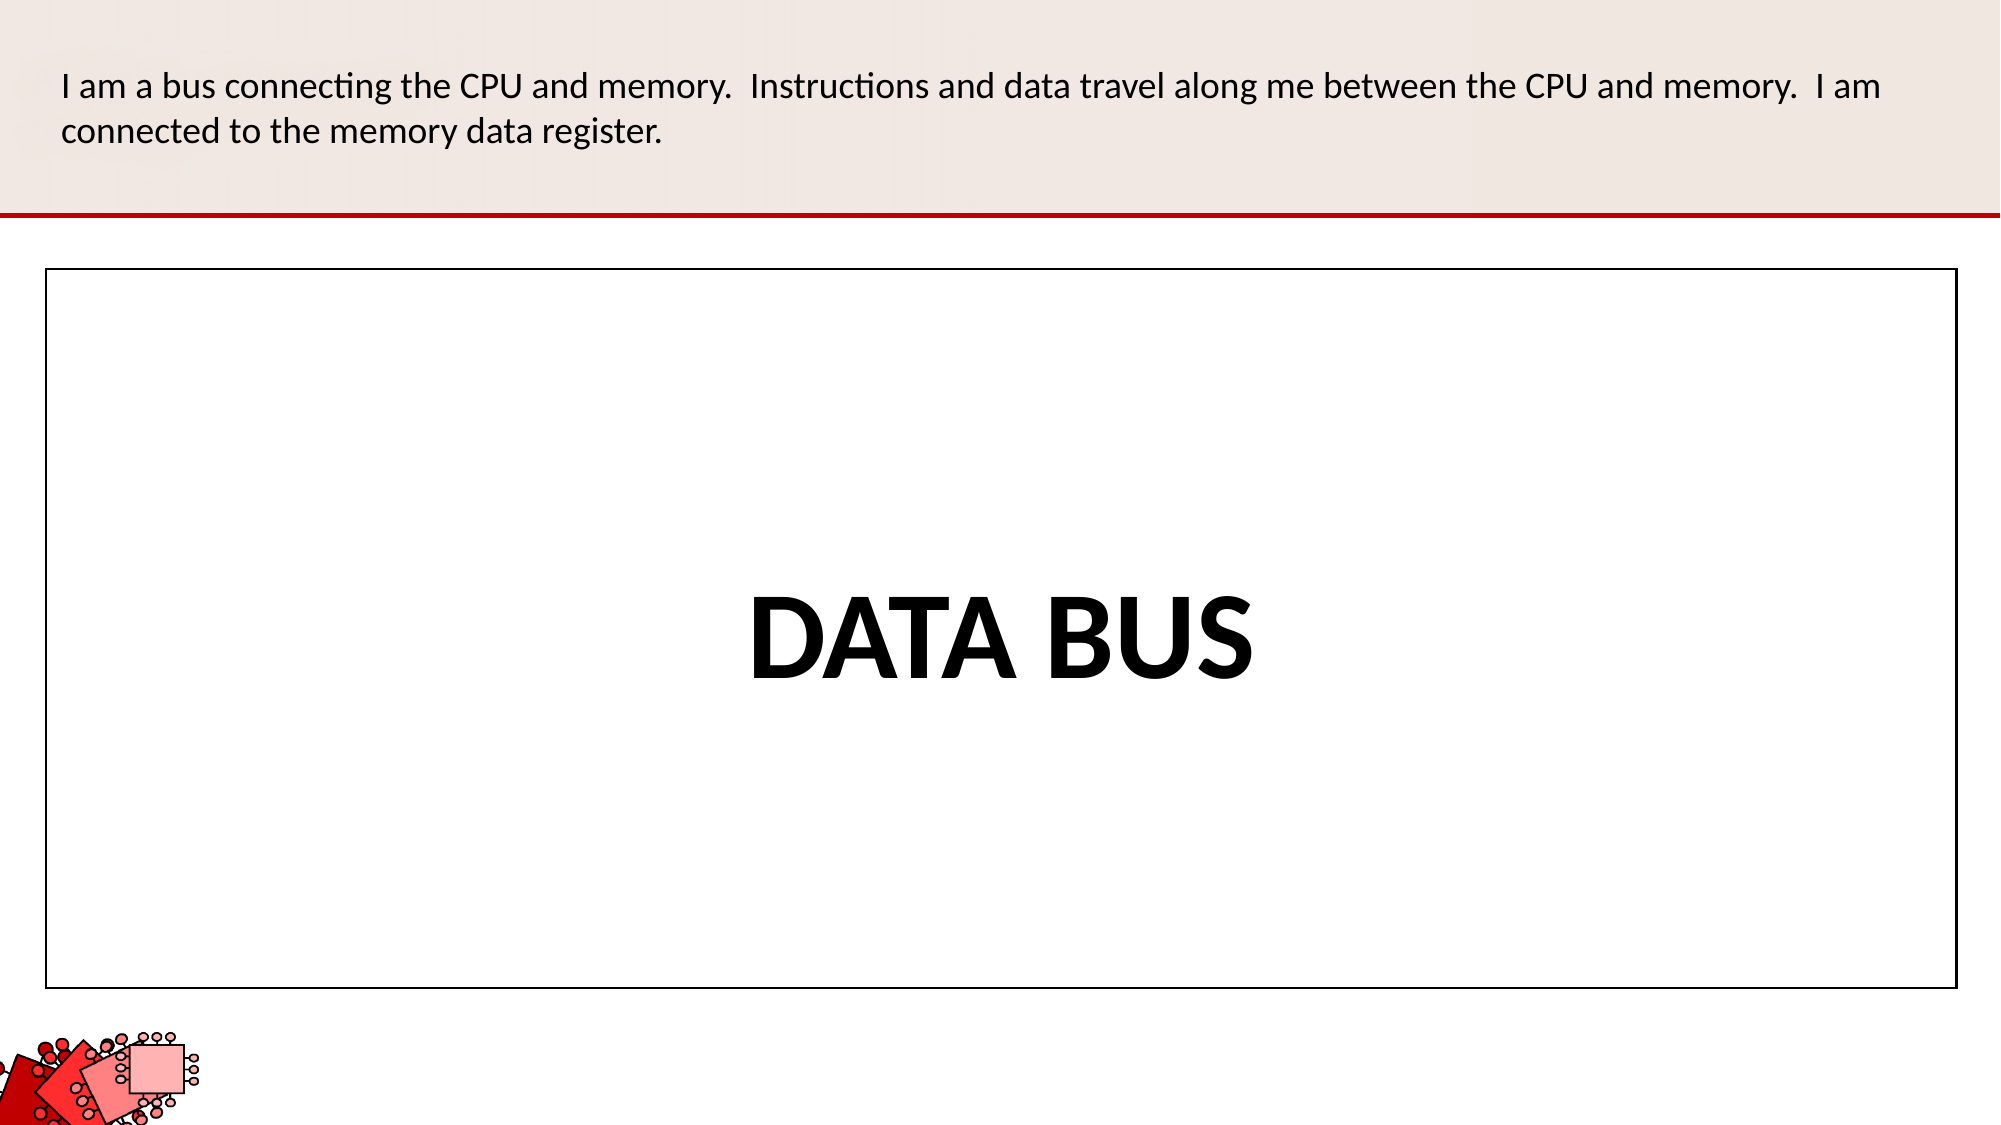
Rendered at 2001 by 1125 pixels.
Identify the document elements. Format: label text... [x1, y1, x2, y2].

picture [0, 1025, 201, 1125]
text_box I am a bus connecting the CPU and memory. Instructions and data travel along me between the CPU and memory. I am connected to the memory data register. [45, 23, 1958, 188]
text_box DATA BUS [45, 268, 1958, 989]
picture [0, 0, 2000, 213]
